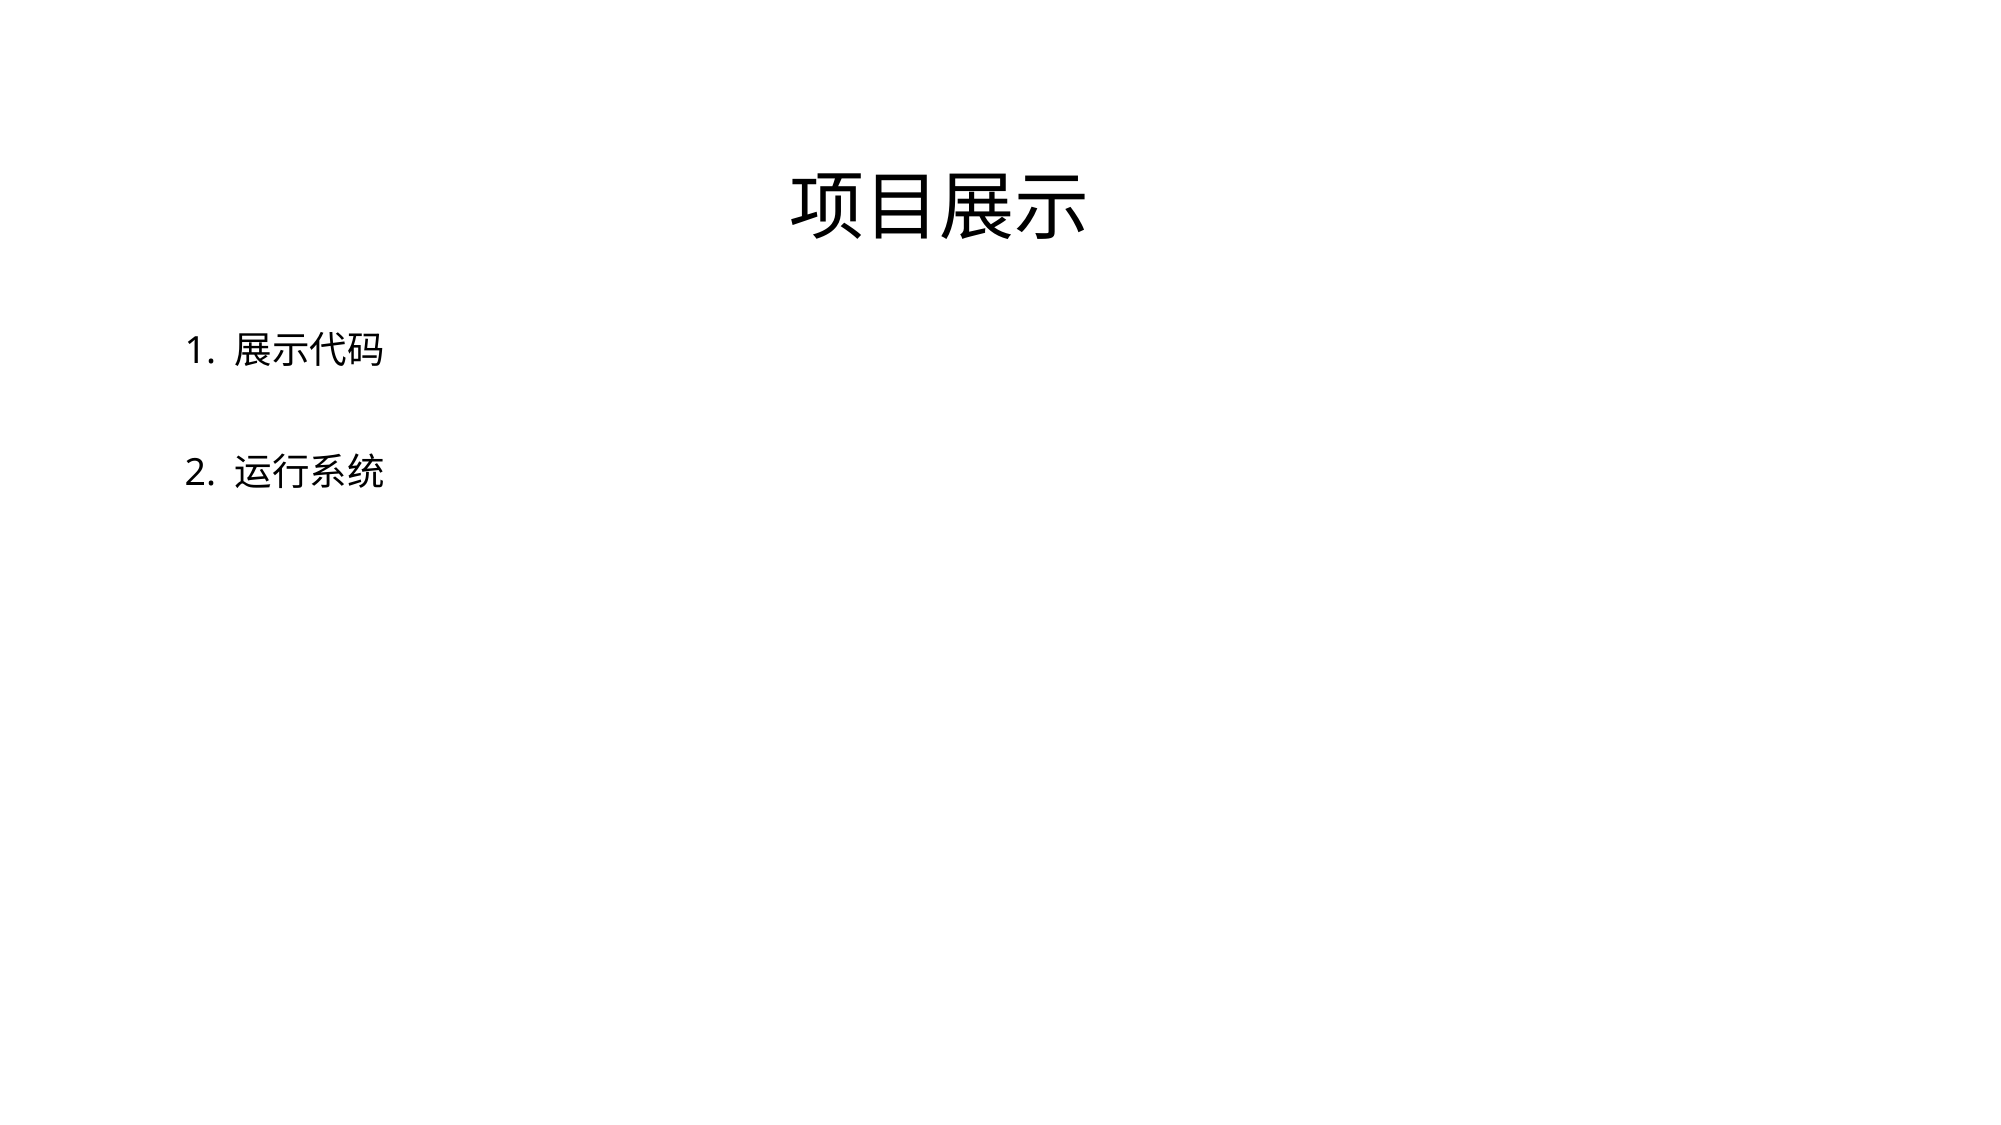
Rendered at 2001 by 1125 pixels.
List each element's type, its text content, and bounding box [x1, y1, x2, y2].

text_box 项目展示 [774, 150, 1118, 256]
text_box 1. 展示代码 [169, 318, 1660, 378]
text_box 2. 运行系统 [169, 440, 1660, 500]
